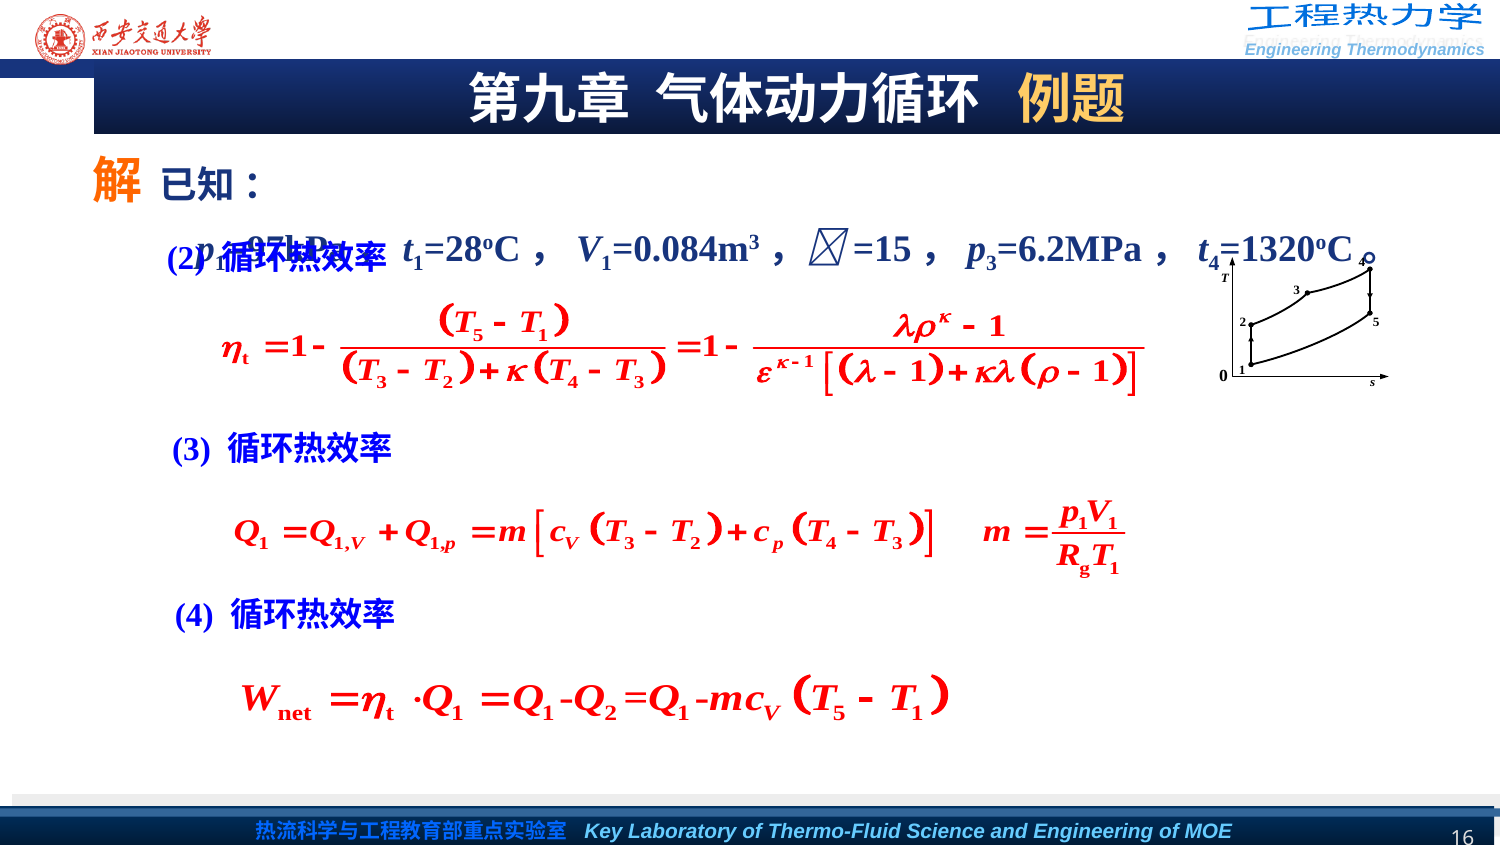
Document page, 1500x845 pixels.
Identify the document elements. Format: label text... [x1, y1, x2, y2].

picture [35, 14, 211, 65]
slide_number 16 [1138, 816, 1490, 840]
text_box 解 已知 ：p1=97kPa，t1=28oC，V1=0.084m3，=15，p3=6.2MPa，t4=1320oC。 [78, 122, 1468, 282]
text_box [235, 669, 954, 733]
text_box (4) 循环热效率 [160, 586, 412, 641]
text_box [228, 489, 1132, 584]
text_box 第九章 气体动力循环 例题 [93, 57, 1500, 136]
text_box (3) 循环热效率 [157, 419, 408, 475]
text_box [1199, 208, 1467, 426]
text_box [217, 298, 1154, 401]
text_box (2) 循环热效率 [152, 228, 403, 284]
